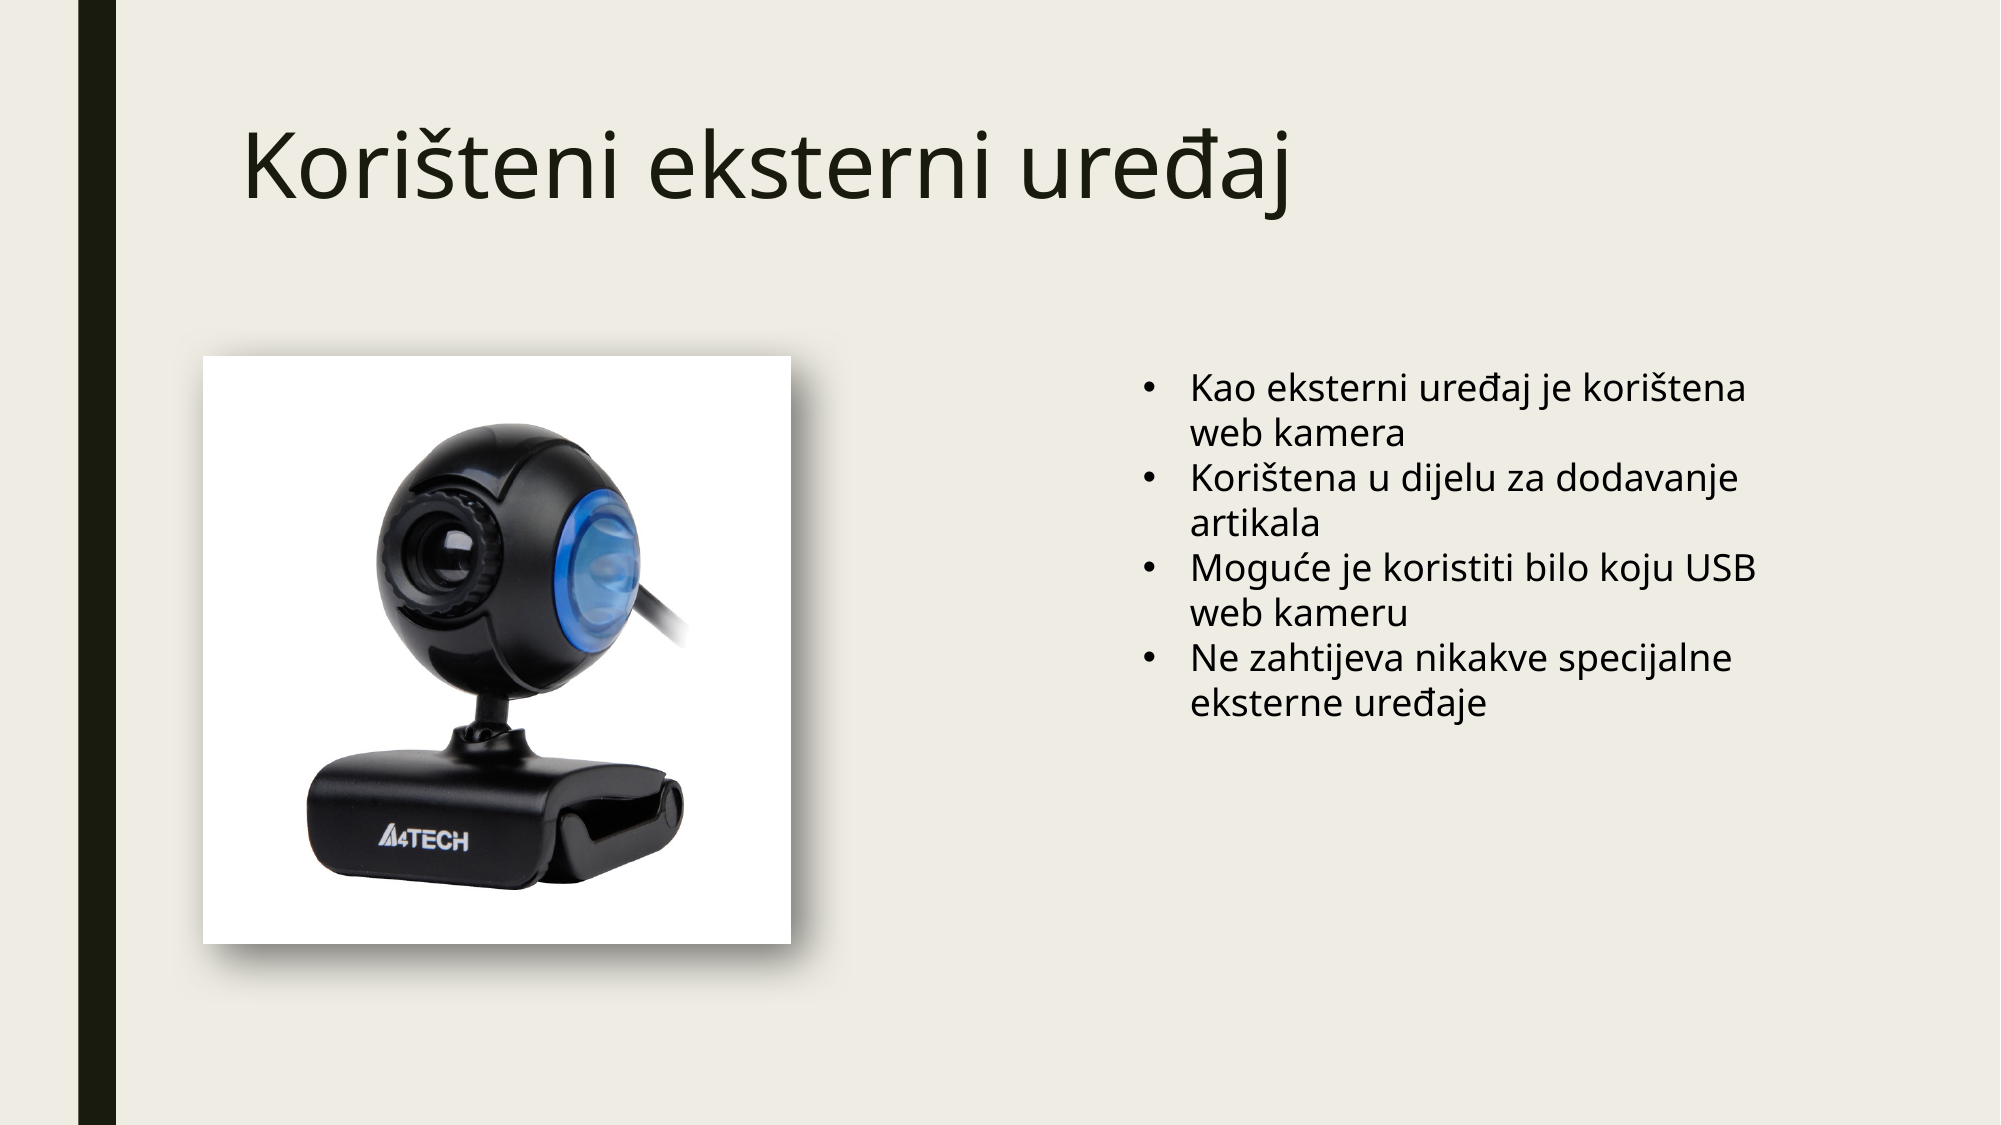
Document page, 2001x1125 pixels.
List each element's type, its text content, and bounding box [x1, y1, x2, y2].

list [203, 356, 791, 944]
text_box Kao eksterni uređaj je korištena web kamera Korištena u dijelu za dodavanje artikala Moguće je koristiti bilo koju USB web kameru Ne zahtijeva nikakve specijalne eksterne uređaje [1128, 356, 1800, 731]
title Korišteni eksterni uređaj [225, 112, 1800, 357]
